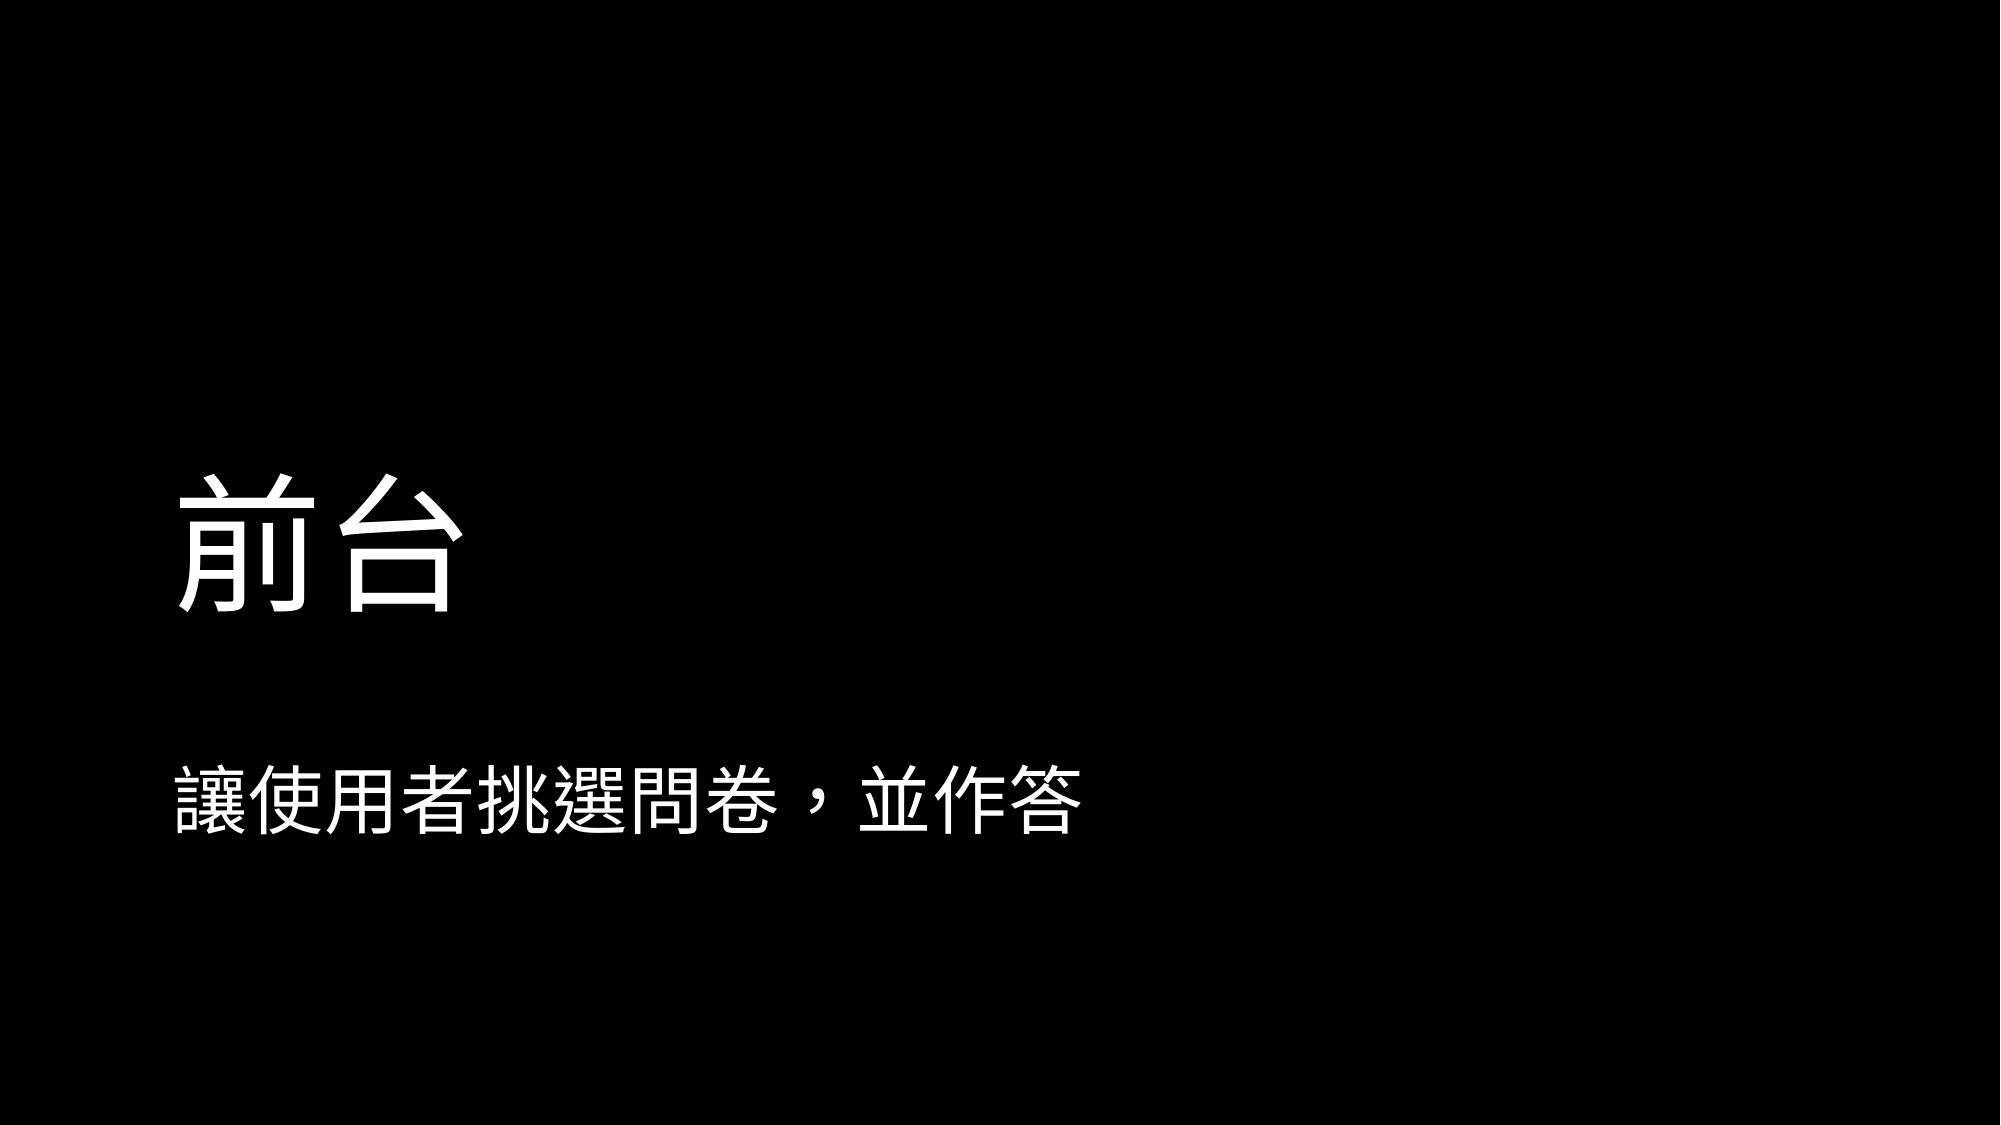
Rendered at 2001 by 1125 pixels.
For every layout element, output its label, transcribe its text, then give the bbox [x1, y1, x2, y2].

list 讓使用者挑選問卷，並作答 [157, 745, 1842, 999]
title 前台 [157, 126, 1842, 641]
